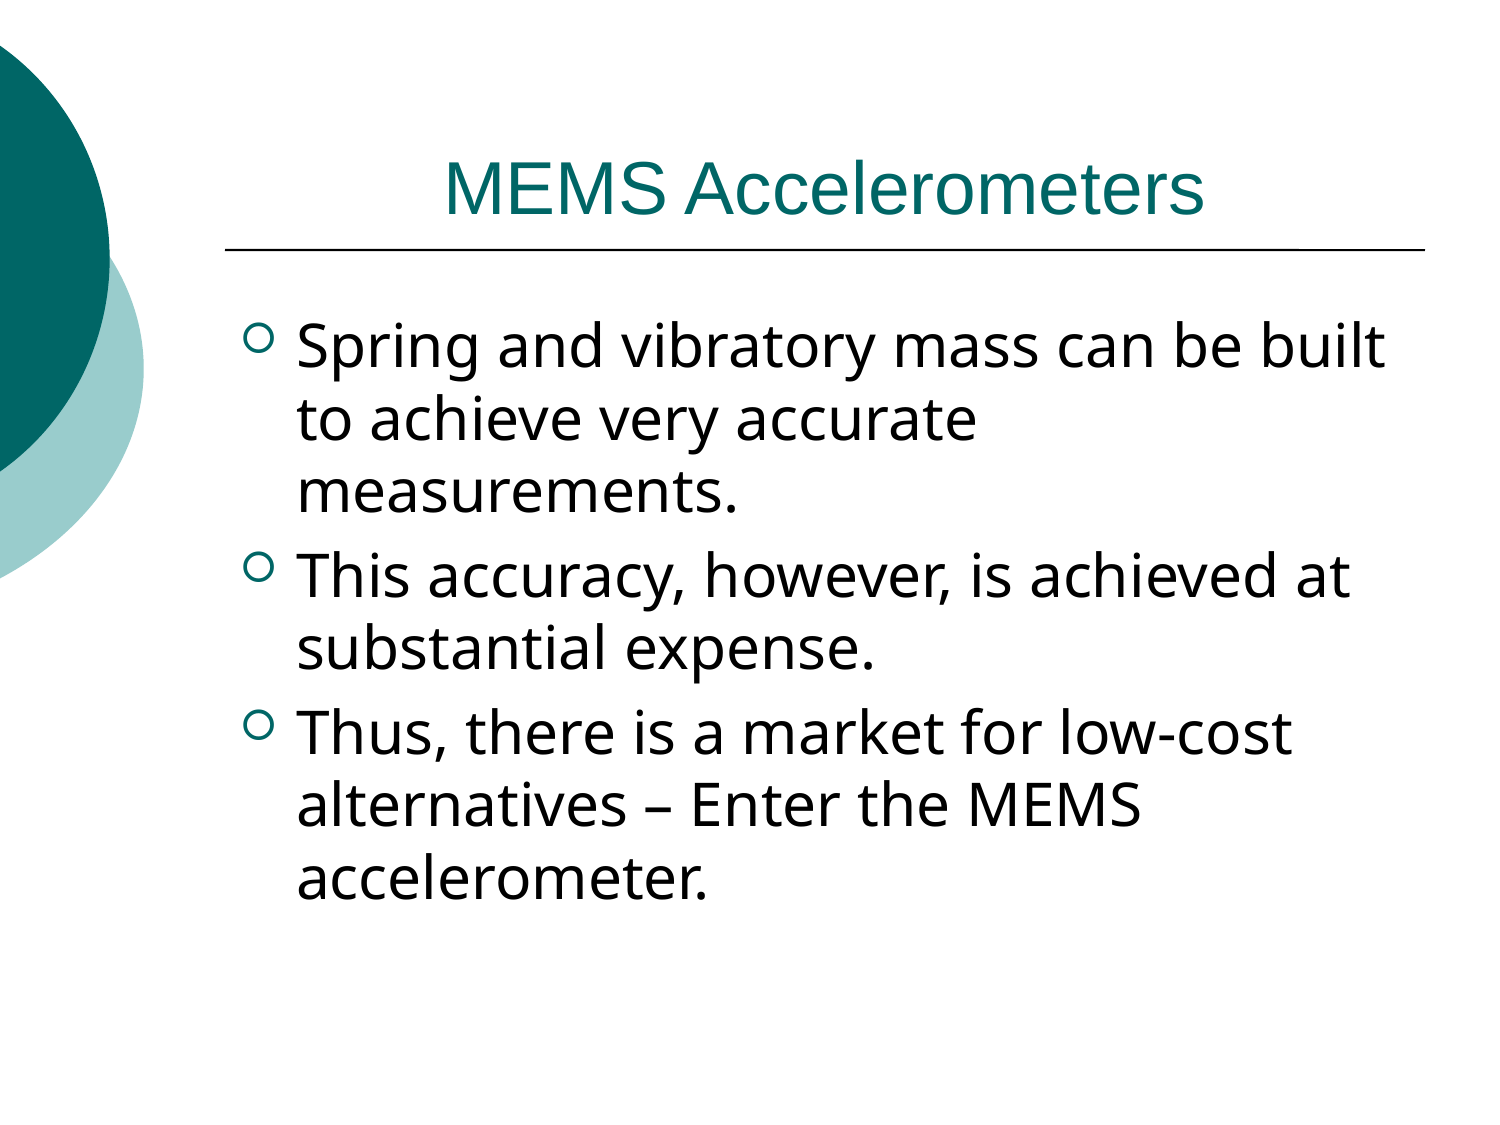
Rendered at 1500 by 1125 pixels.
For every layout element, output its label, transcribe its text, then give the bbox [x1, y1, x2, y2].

title MEMS Accelerometers [224, 49, 1425, 238]
list Spring and vibratory mass can be built to achieve very accurate measurements. This accuracy, however, is achieved at substantial expense. Thus, there is a market for low-cost alternatives – Enter the MEMS accelerometer. [224, 299, 1425, 975]
